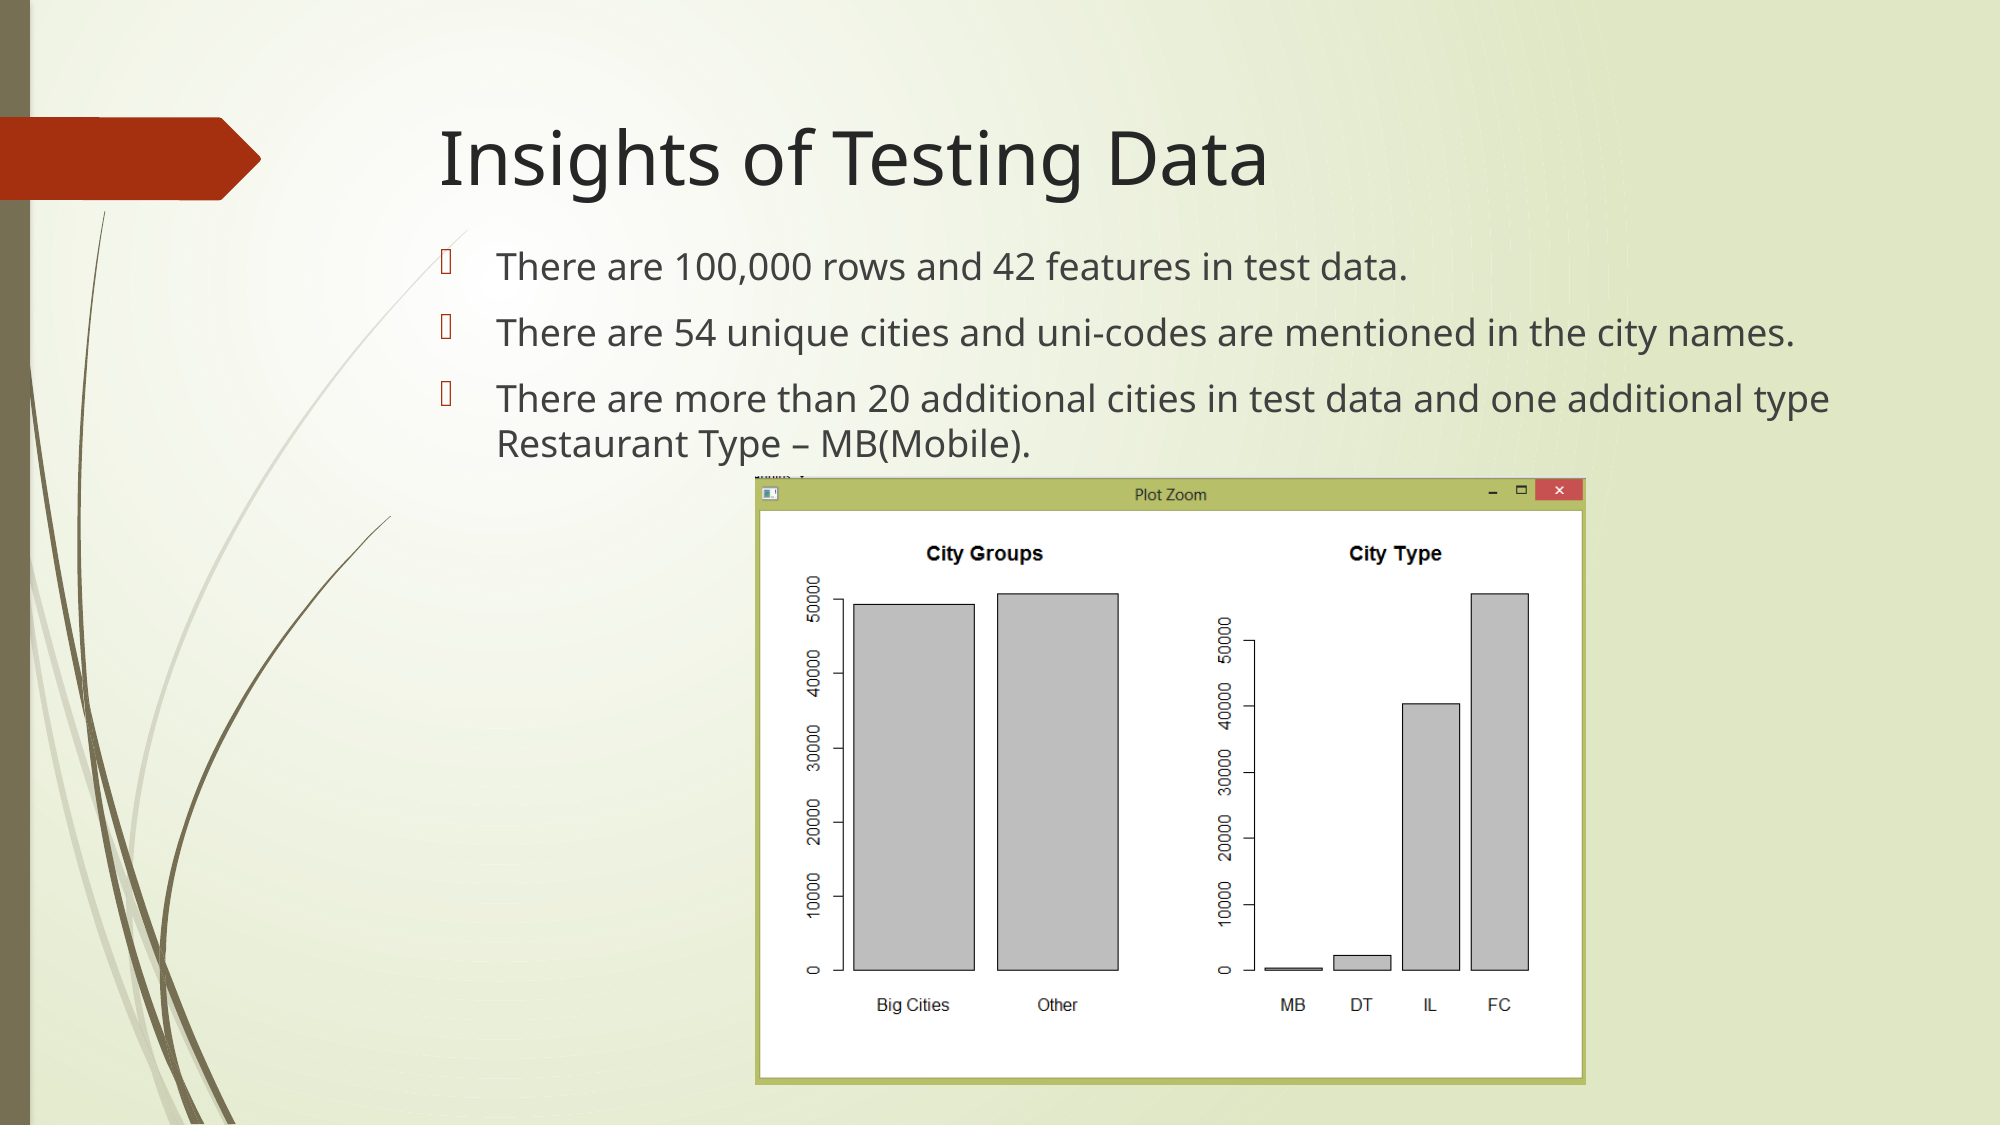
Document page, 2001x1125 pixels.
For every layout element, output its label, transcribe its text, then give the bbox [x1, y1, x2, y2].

list There are 100,000 rows and 42 features in test data. There are 54 unique cities and uni-codes are mentioned in the city names. There are more than 20 additional cities in test data and one additional type Restaurant Type – MB(Mobile). [424, 235, 1888, 940]
picture [755, 476, 1586, 1085]
title Insights of Testing Data [424, 102, 1888, 235]
